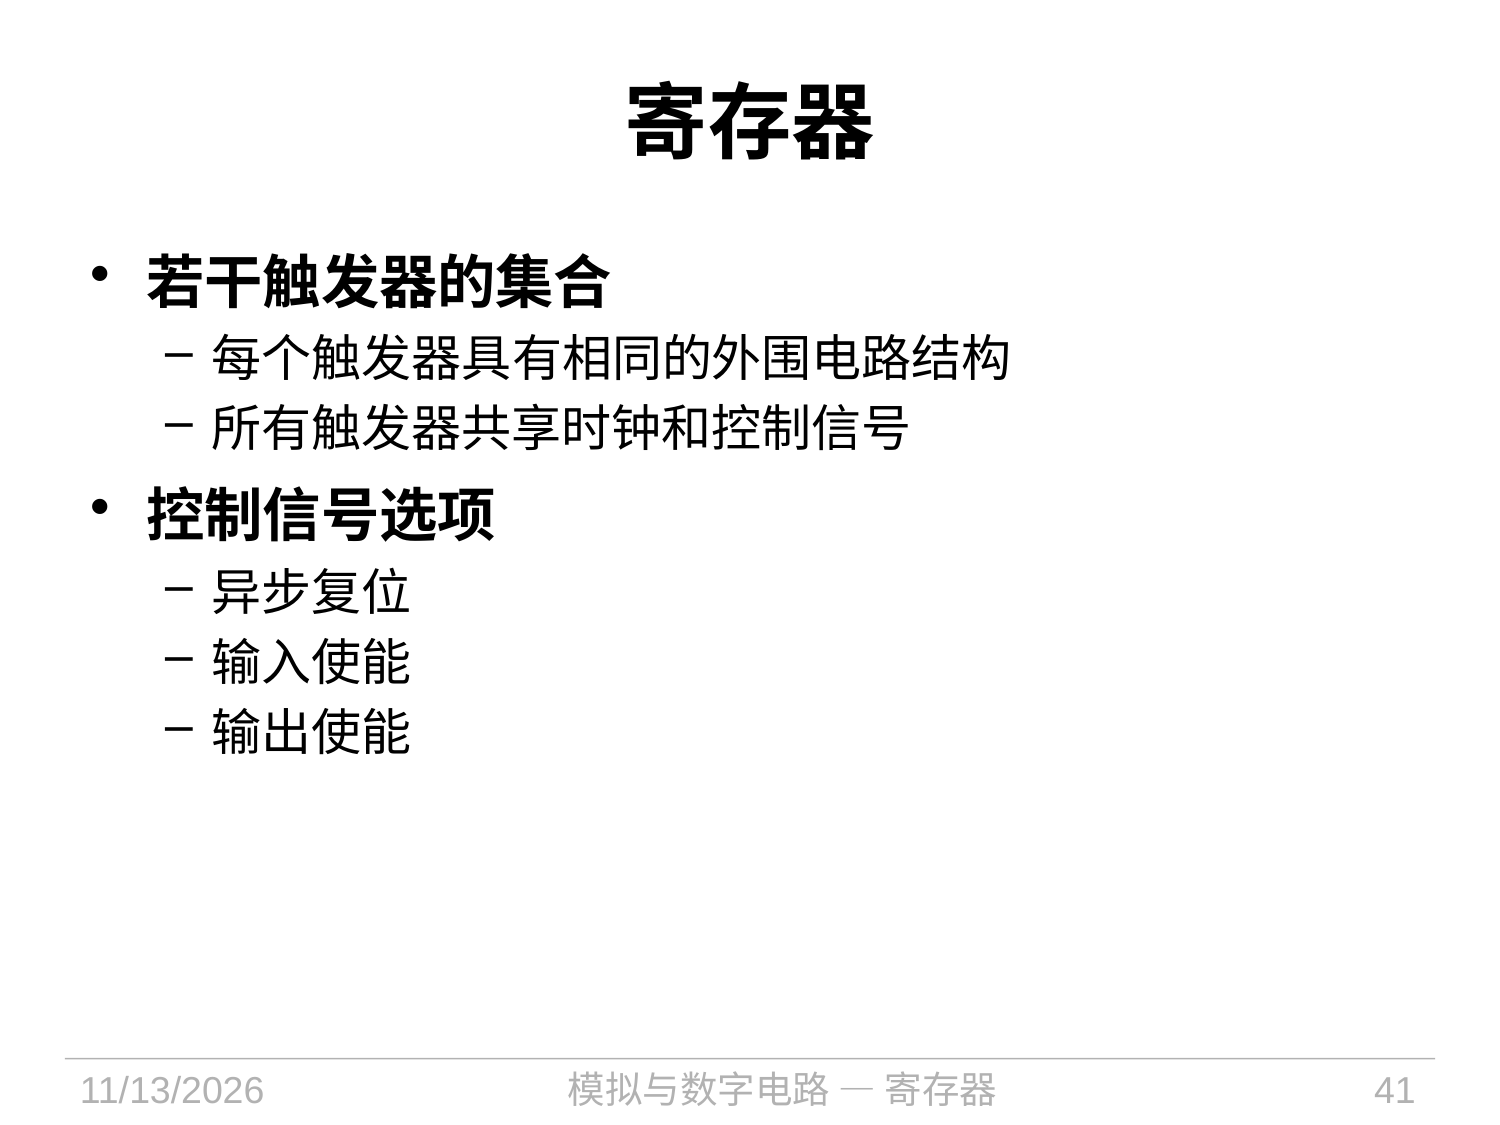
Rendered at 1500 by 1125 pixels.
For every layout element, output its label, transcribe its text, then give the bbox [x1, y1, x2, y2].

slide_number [64, 1058, 348, 1125]
slide_number 41 [1230, 1058, 1431, 1125]
footer 模拟与数字电路 — 寄存器 [359, 1058, 1205, 1125]
list 若干触发器的集合 每个触发器具有相同的外围电路结构 所有触发器共享时钟和控制信号 控制信号选项 异步复位 输入使能 输出使能 [75, 237, 1425, 1047]
title 寄存器 [75, 24, 1425, 213]
